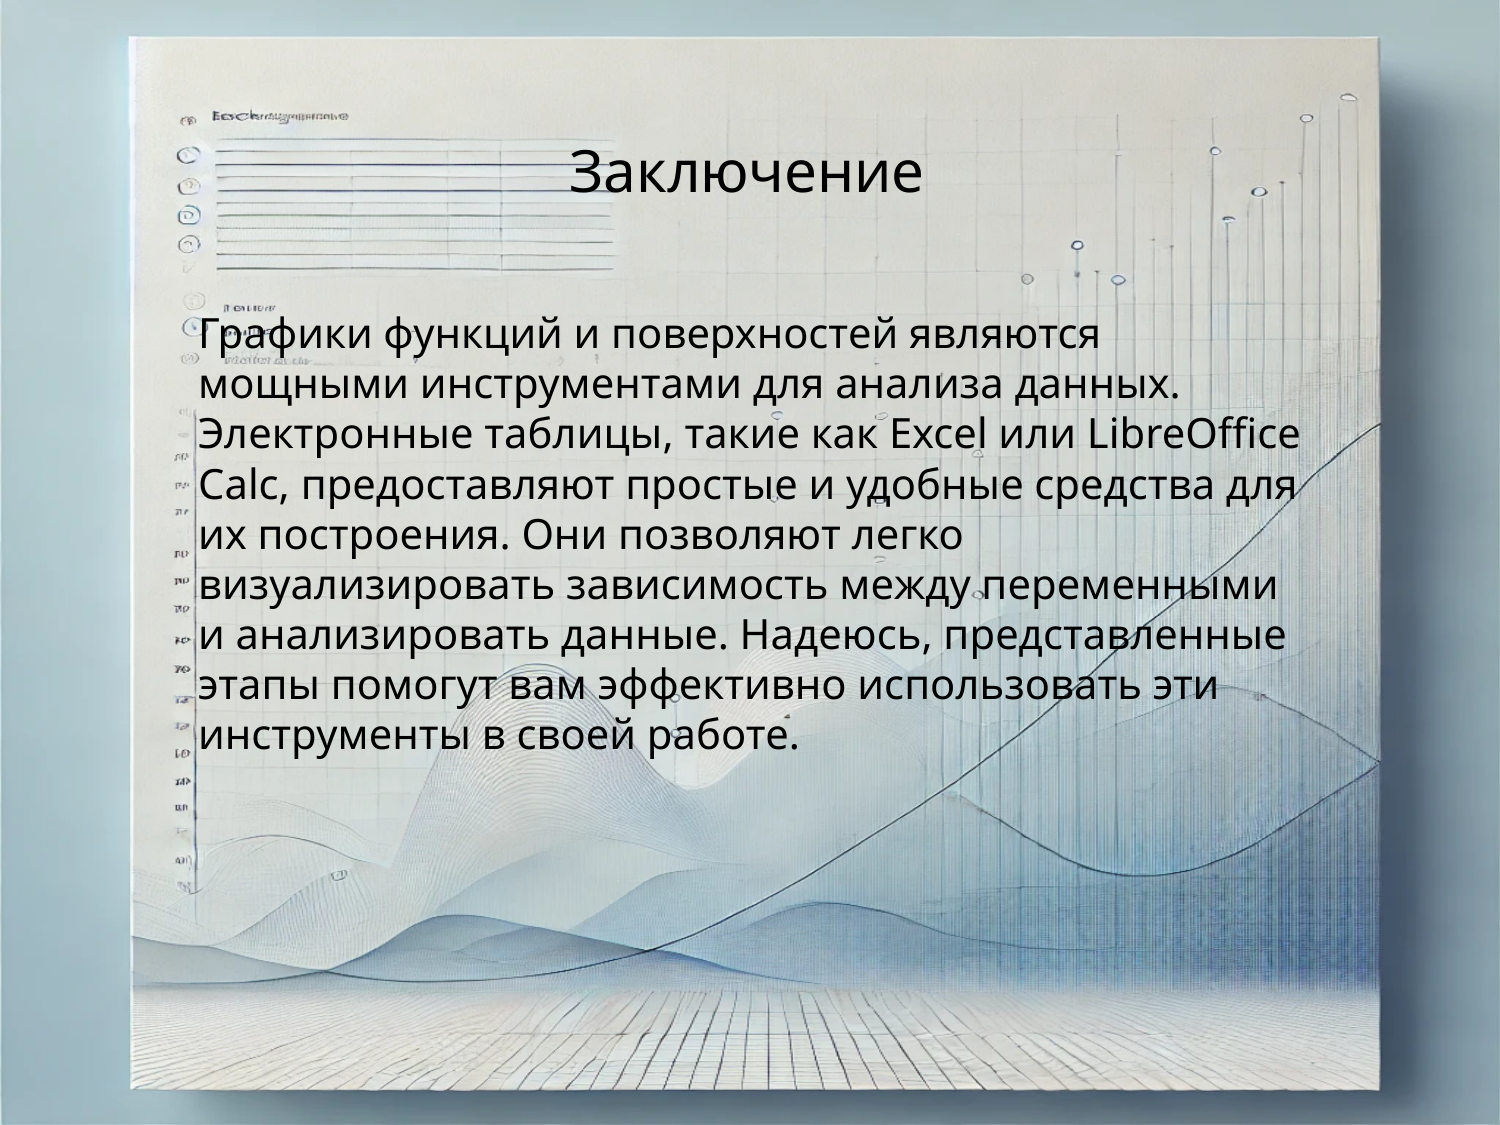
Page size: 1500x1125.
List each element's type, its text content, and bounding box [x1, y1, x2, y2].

list Графики функций и поверхностей являются мощными инструментами для анализа данных. Электронные таблицы, такие как Excel или LibreOffice Calc, предоставляют простые и удобные средства для их построения. Они позволяют легко визуализировать зависимость между переменными и анализировать данные. Надеюсь, представленные этапы помогут вам эффективно использовать эти инструменты в своей работе. [183, 299, 1317, 820]
picture [0, 0, 1500, 1125]
title Заключение [554, 114, 946, 224]
